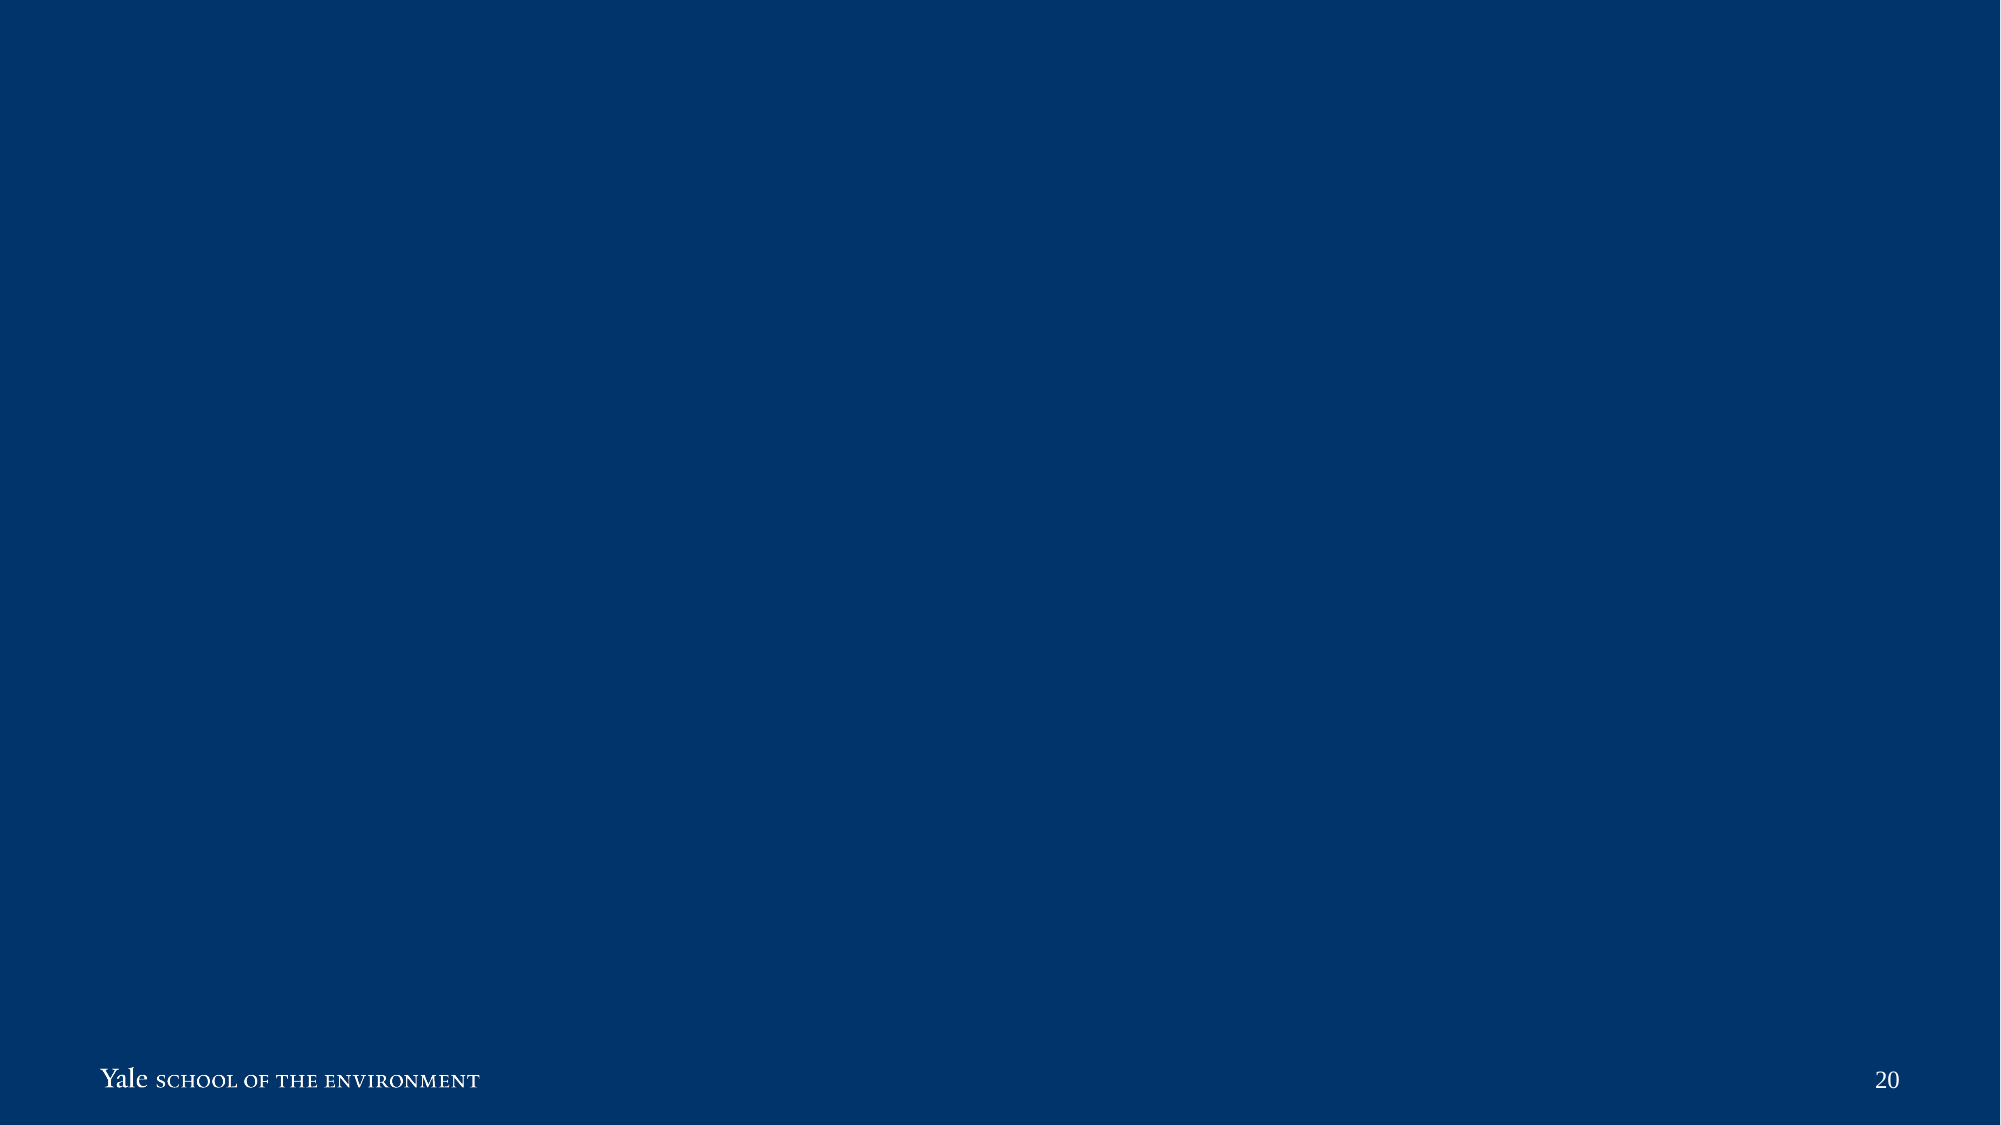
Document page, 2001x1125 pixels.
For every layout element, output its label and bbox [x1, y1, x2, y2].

picture [64, 1031, 518, 1125]
